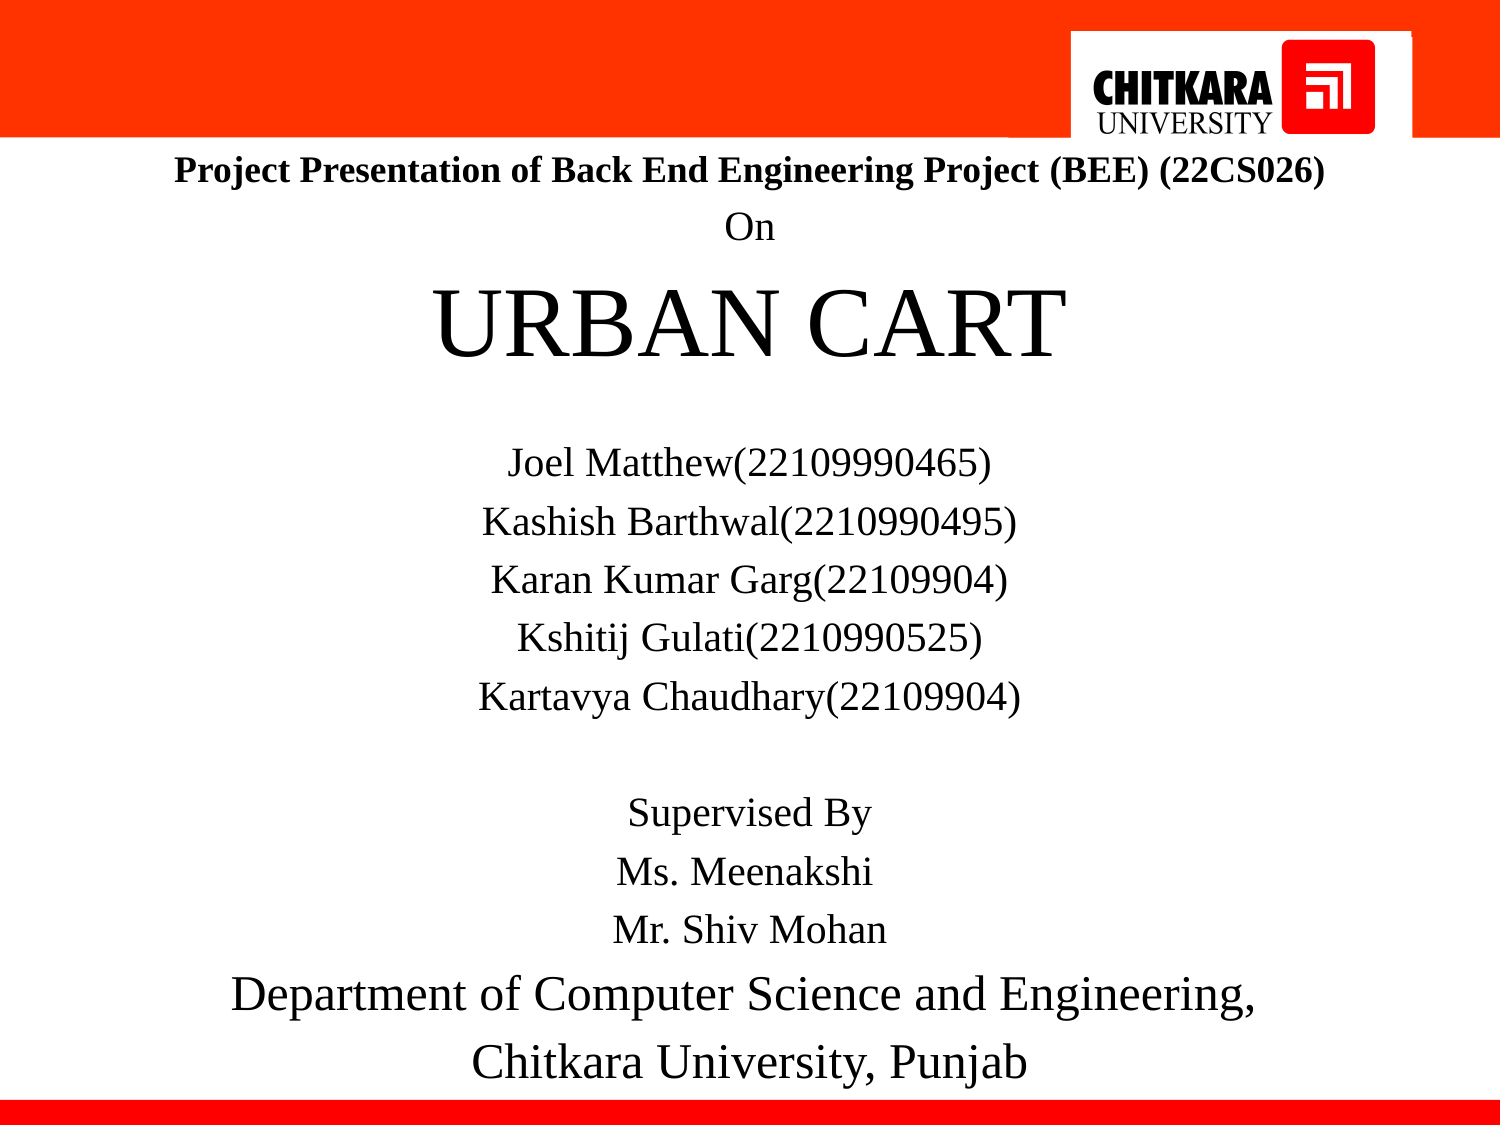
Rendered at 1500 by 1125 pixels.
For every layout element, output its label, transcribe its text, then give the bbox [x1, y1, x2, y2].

picture [1074, 37, 1390, 137]
text_box Project Presentation of Back End Engineering Project (BEE) (22CS026) On URBAN CART Joel Matthew(22109990465) Kashish Barthwal(2210990495) Karan Kumar Garg(22109904) Kshitij Gulati(2210990525) Kartavya Chaudhary(22109904) Supervised By Ms. Meenakshi Mr. Shiv Mohan Department of Computer Science and Engineering, Chitkara University, Punjab [0, 137, 1500, 1104]
